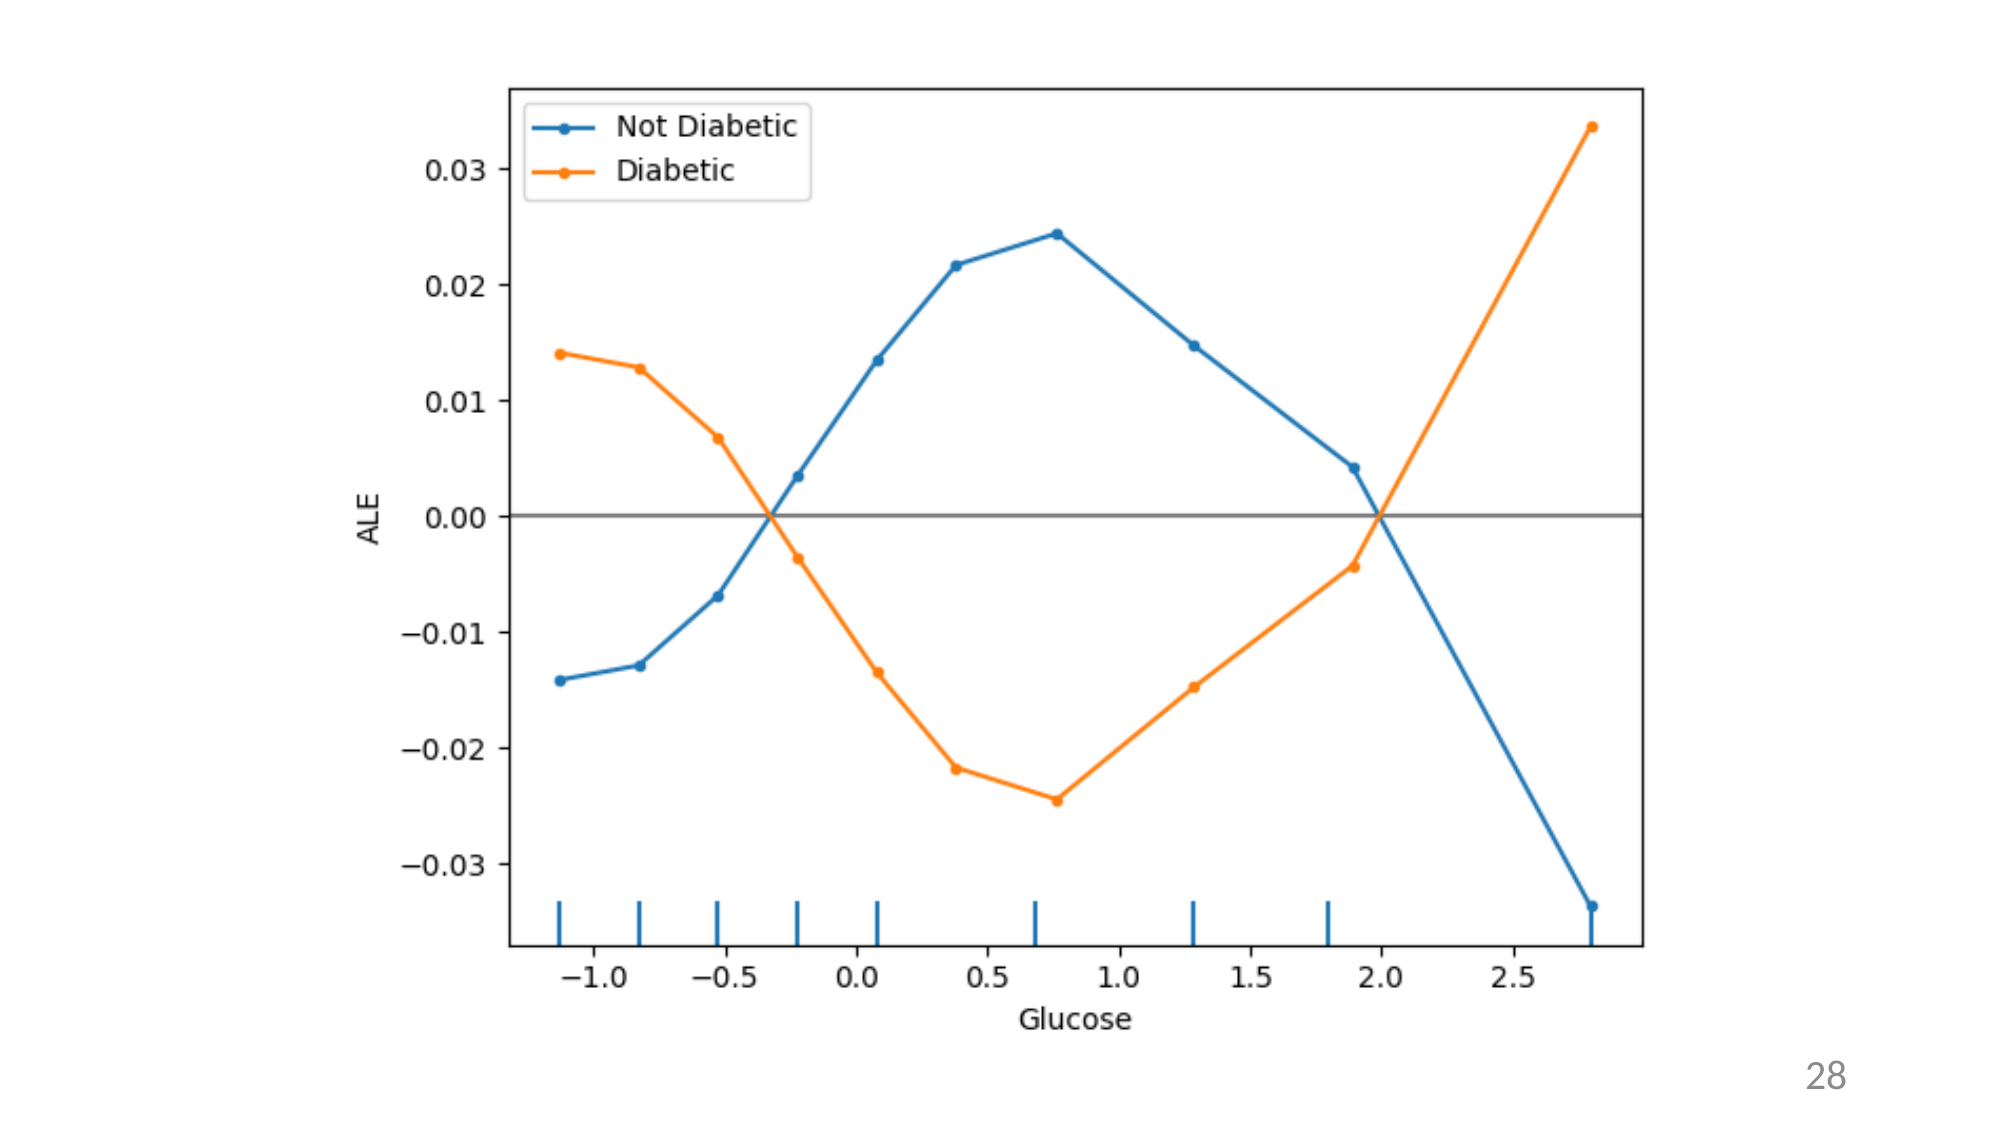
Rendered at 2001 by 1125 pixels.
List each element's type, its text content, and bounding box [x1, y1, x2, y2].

picture [326, 57, 1674, 1068]
slide_number 28 [1412, 1042, 1863, 1103]
